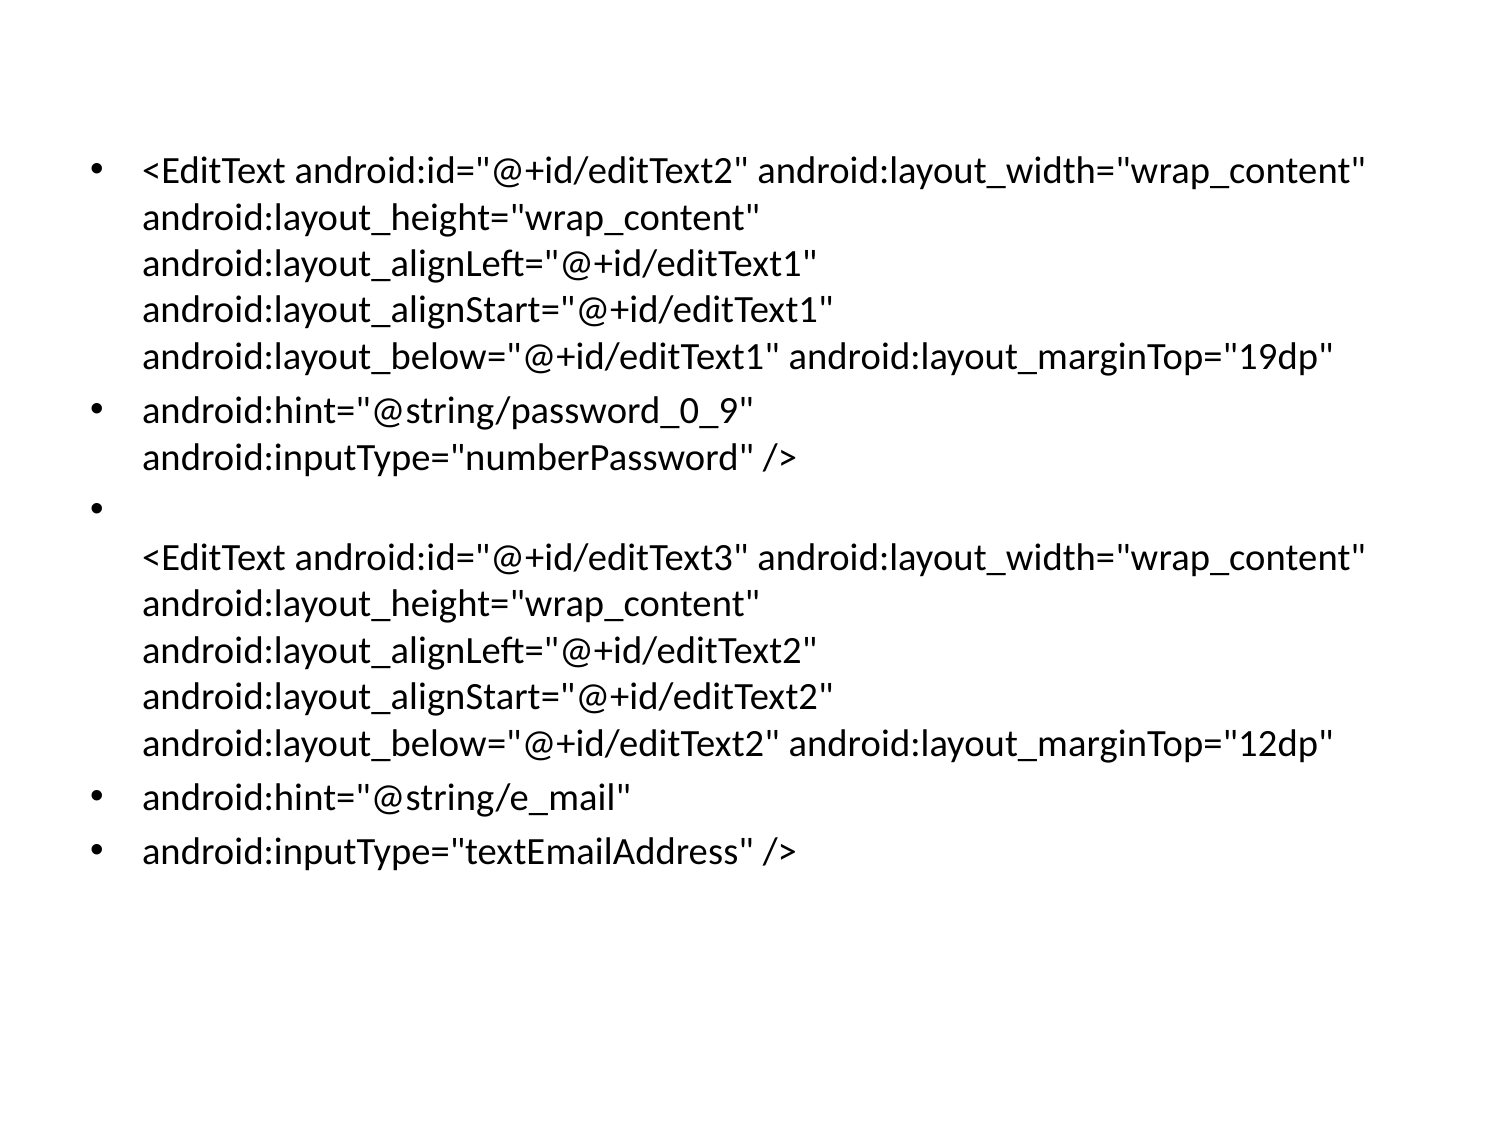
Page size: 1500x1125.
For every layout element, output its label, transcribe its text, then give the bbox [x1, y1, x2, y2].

list <EditText android:id="@+id/editText2" android:layout_width="wrap_content" android:layout_height="wrap_content" android:layout_alignLeft="@+id/editText1" android:layout_alignStart="@+id/editText1" android:layout_below="@+id/editText1" android:layout_marginTop="19dp" android:hint="@string/password_0_9" android:inputType="numberPassword" /> <EditText android:id="@+id/editText3" android:layout_width="wrap_content" android:layout_height="wrap_content" android:layout_alignLeft="@+id/editText2" android:layout_alignStart="@+id/editText2" android:layout_below="@+id/editText2" android:layout_marginTop="12dp" android:hint="@string/e_mail" android:inputType="textEmailAddress" /> [75, 137, 1425, 1005]
